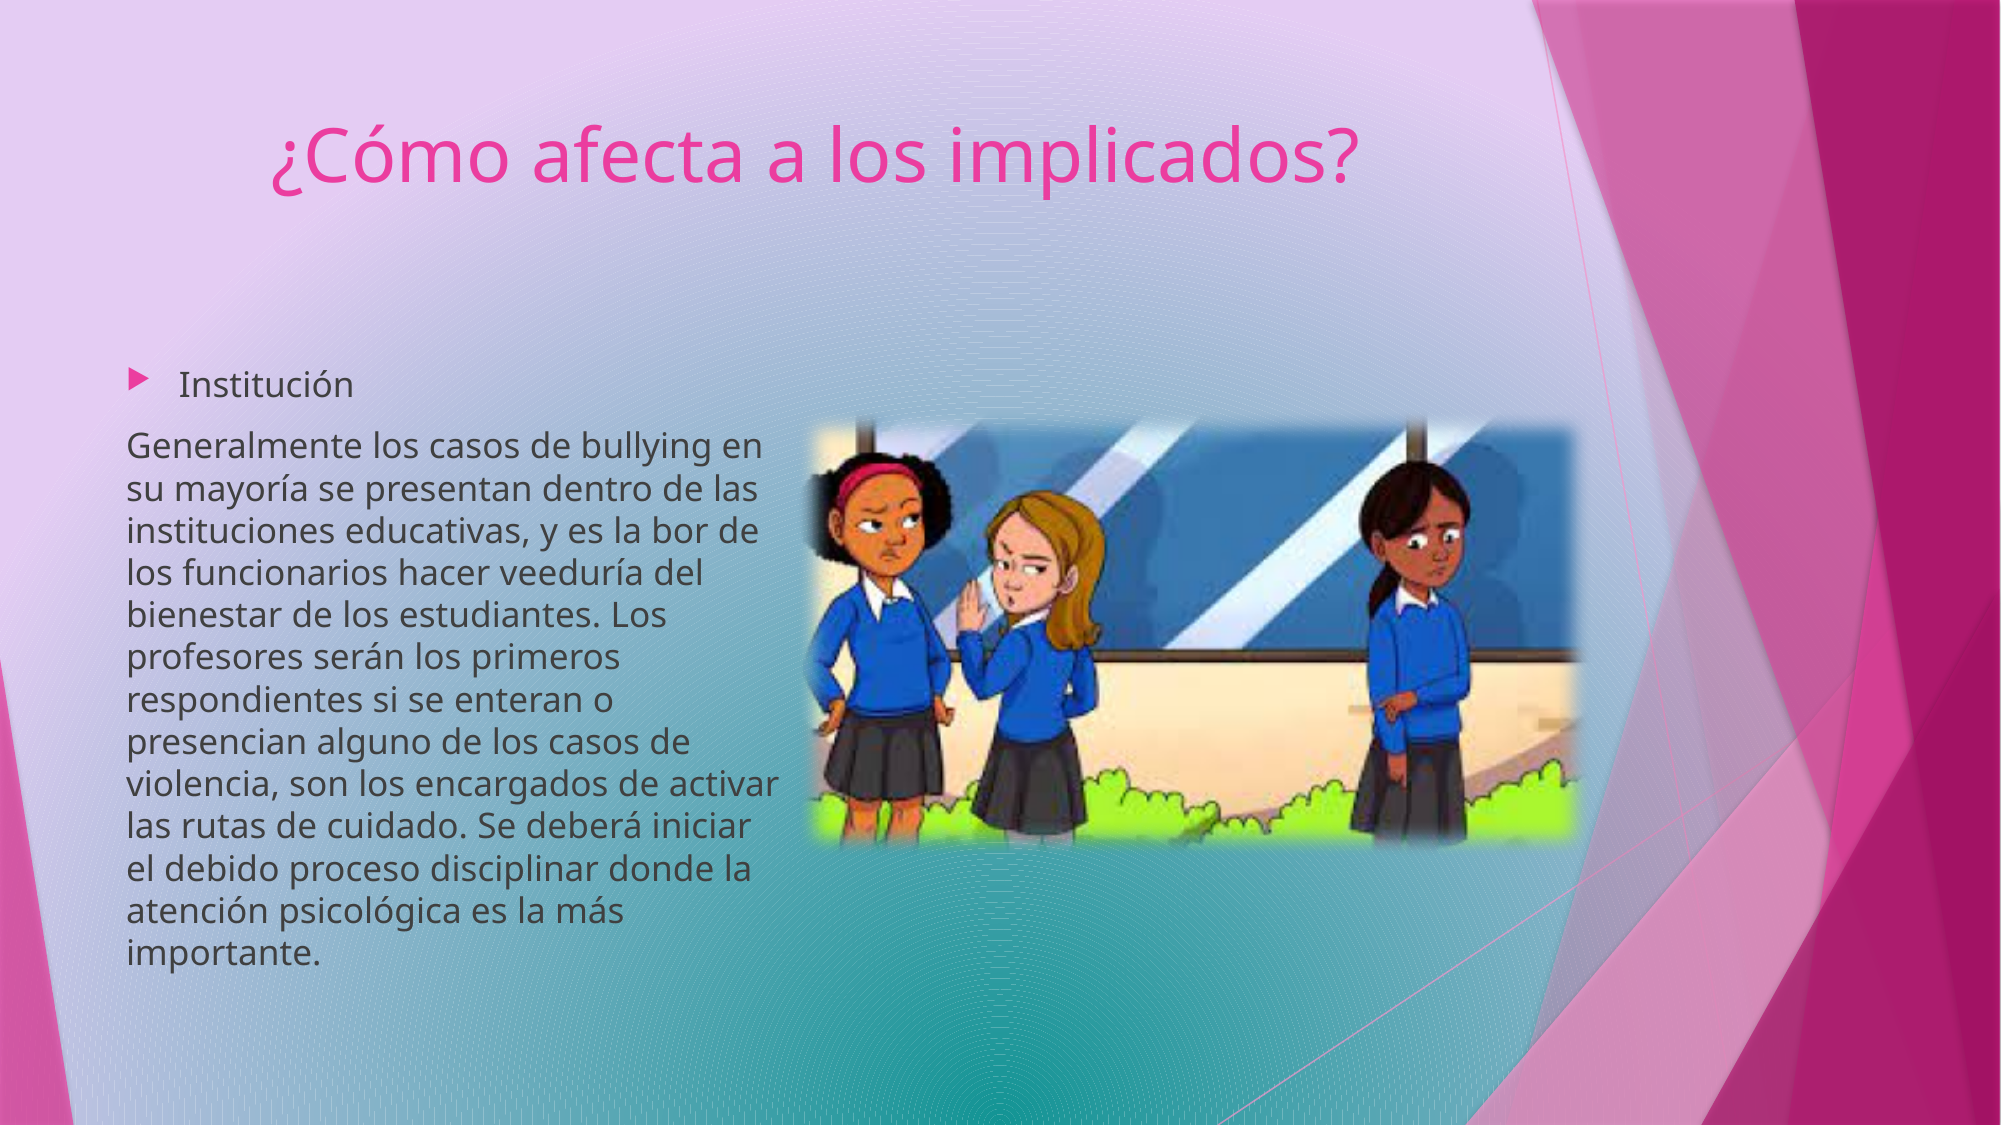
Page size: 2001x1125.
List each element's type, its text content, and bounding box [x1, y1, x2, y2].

list Institución Generalmente los casos de bullying en su mayoría se presentan dentro de las instituciones educativas, y es la bor de los funcionarios hacer veeduría del bienestar de los estudiantes. Los profesores serán los primeros respondientes si se enteran o presencian alguno de los casos de violencia, son los encargados de activar las rutas de cuidado. Se deberá iniciar el debido proceso disciplinar donde la atención psicológica es la más importante. [111, 354, 798, 992]
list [796, 410, 1592, 856]
title ¿Cómo afecta a los implicados? [111, 99, 1522, 208]
